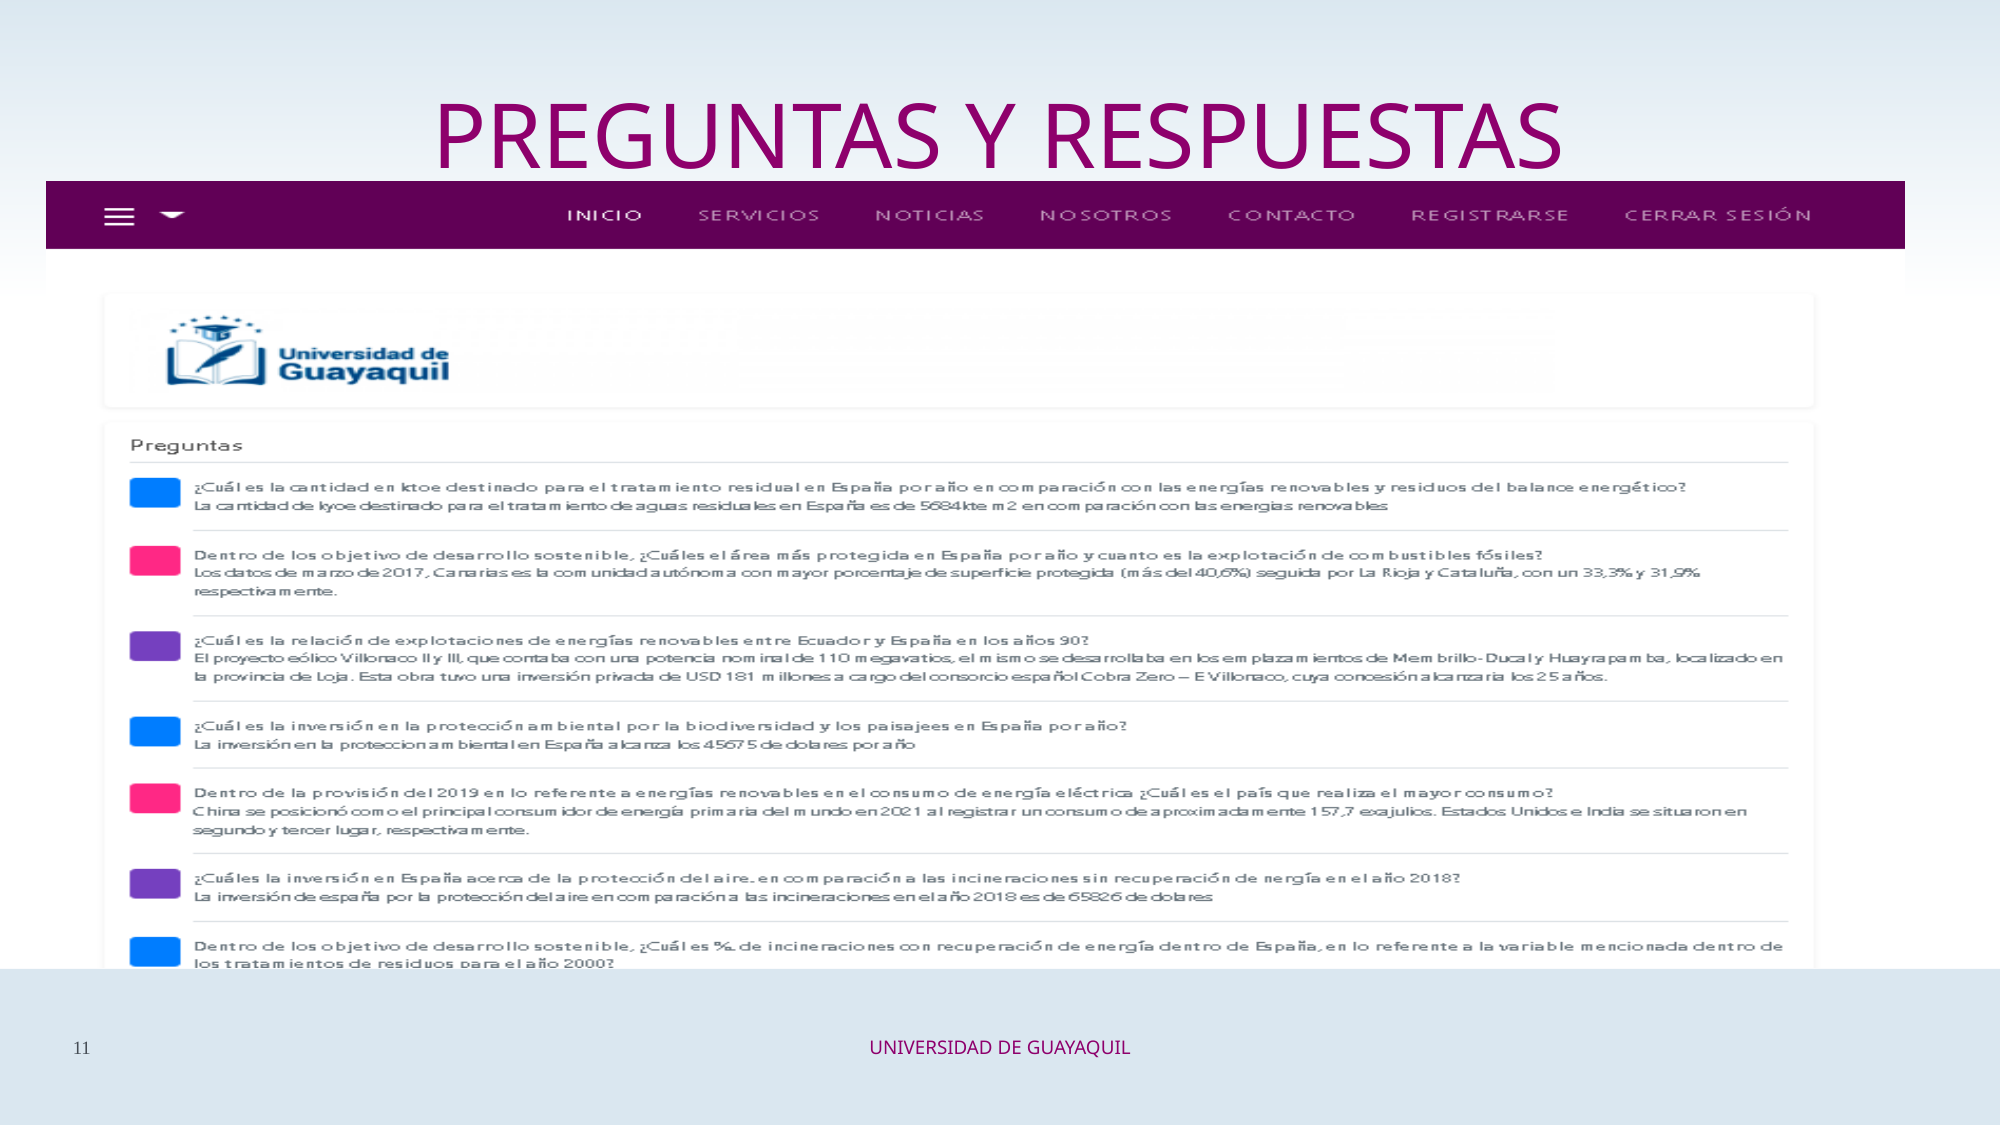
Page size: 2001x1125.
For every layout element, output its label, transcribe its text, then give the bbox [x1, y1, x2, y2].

picture [46, 181, 1905, 968]
title PREGUNTAS Y RESPUESTAS [249, 83, 1750, 181]
slide_number 11 [46, 1017, 117, 1077]
footer UNIVERSIDAD DE GUAYAQUIL [662, 1017, 1338, 1077]
